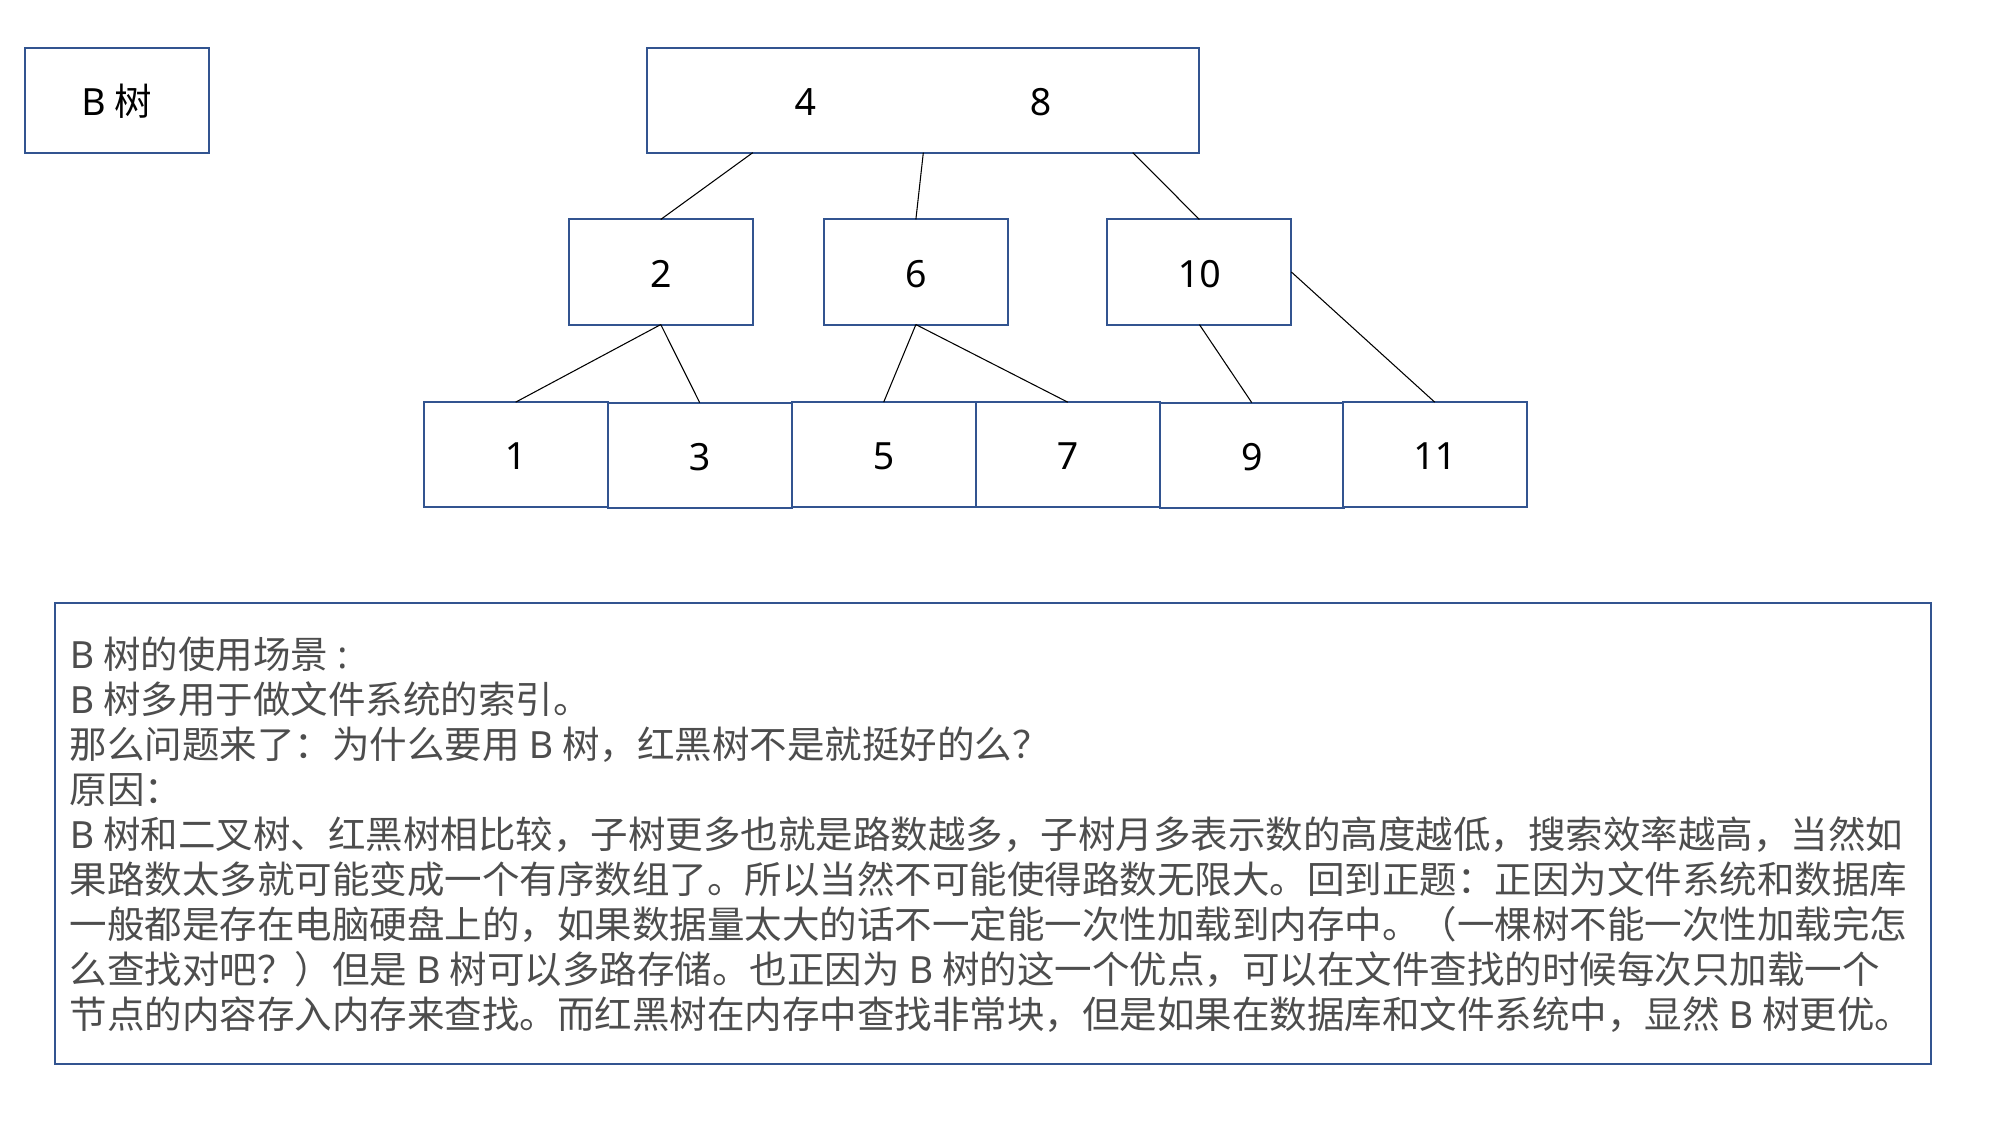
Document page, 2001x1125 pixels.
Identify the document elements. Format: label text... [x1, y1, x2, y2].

text_box 7 [975, 401, 1161, 508]
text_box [515, 324, 660, 403]
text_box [1291, 271, 1435, 403]
text_box 9 [1159, 402, 1345, 509]
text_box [1199, 324, 1252, 403]
text_box 5 [791, 401, 975, 508]
text_box 3 [607, 402, 793, 509]
text_box 11 [1342, 401, 1528, 508]
text_box 4 8 [646, 47, 1200, 154]
text_box B树的使用场景: B树多用于做文件系统的索引。 那么问题来了：为什么要用B树，红黑树不是就挺好的么？ 原因： B树和二叉树、红黑树相比较，子树更多也就是路数越多，子树月多表示数的高度越低，搜索效率越高，当然如果路数太多就可能变成一个有序数组了。所以当然不可能使得路数无限大。回到正题：正因为文件系统和数据库一般都是存在电脑硬盘上的，如果数据量太大的话不一定能一次性加载到内存中。（一棵树不能一次性加载完怎么查找对吧？）但是B树可以多路存储。也正因为B树的这一个优点，可以在文件查找的时候每次只加载一个节点的内容存入内存来查找。而红黑树在内存中查找非常块，但是如果在数据库和文件系统中，显然B树更优。 [54, 602, 1932, 1065]
text_box 6 [823, 218, 1009, 326]
text_box 2 [568, 218, 754, 326]
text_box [915, 152, 924, 220]
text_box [1132, 152, 1200, 220]
text_box 1 [423, 401, 607, 508]
text_box B树 [24, 47, 210, 154]
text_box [883, 324, 915, 403]
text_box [915, 324, 1068, 403]
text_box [660, 152, 753, 220]
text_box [660, 324, 700, 403]
text_box 10 [1106, 218, 1292, 326]
